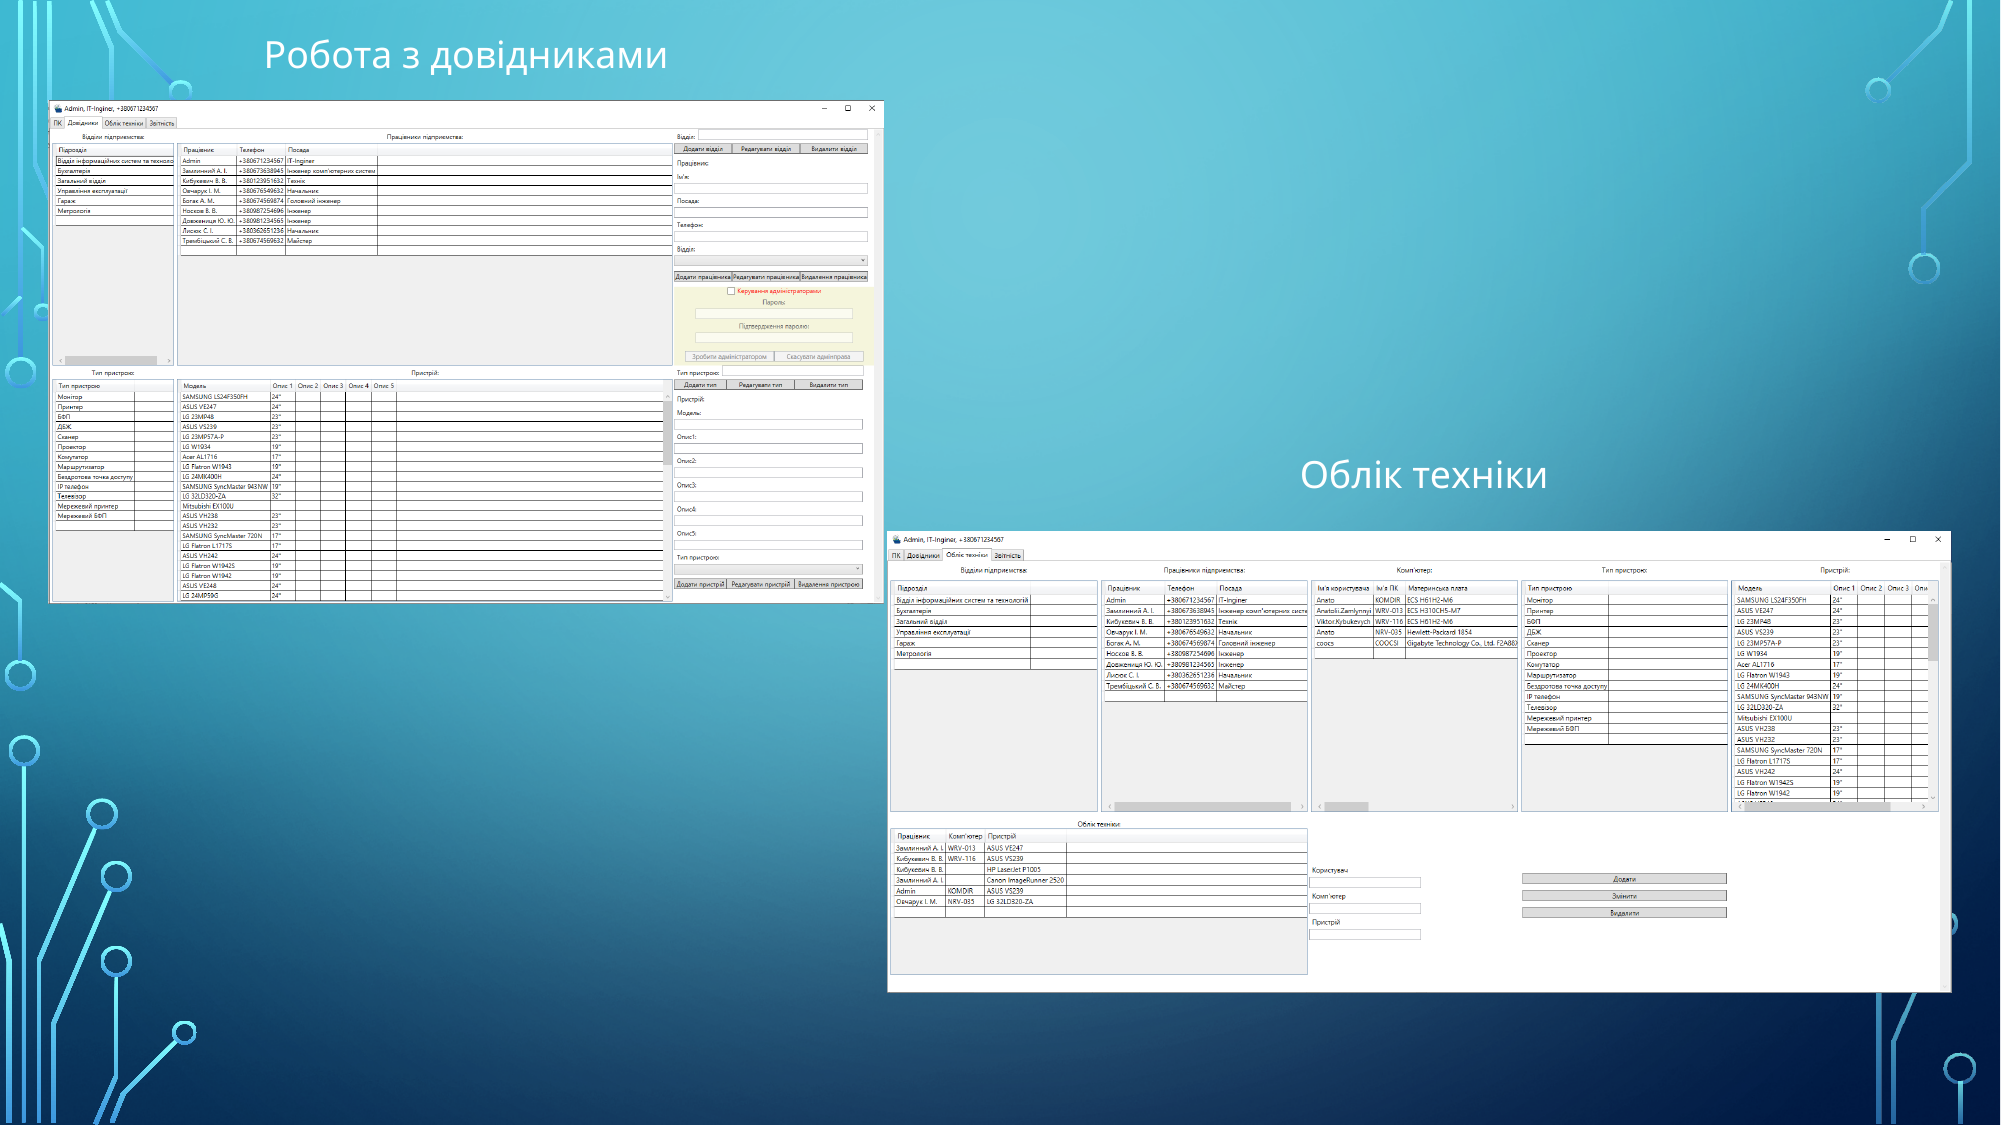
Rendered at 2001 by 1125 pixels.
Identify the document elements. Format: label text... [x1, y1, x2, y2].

text_box Робота з довідниками [134, 21, 798, 100]
picture [48, 100, 884, 604]
text_box Облік техніки [1092, 441, 1756, 521]
picture [886, 531, 1952, 993]
